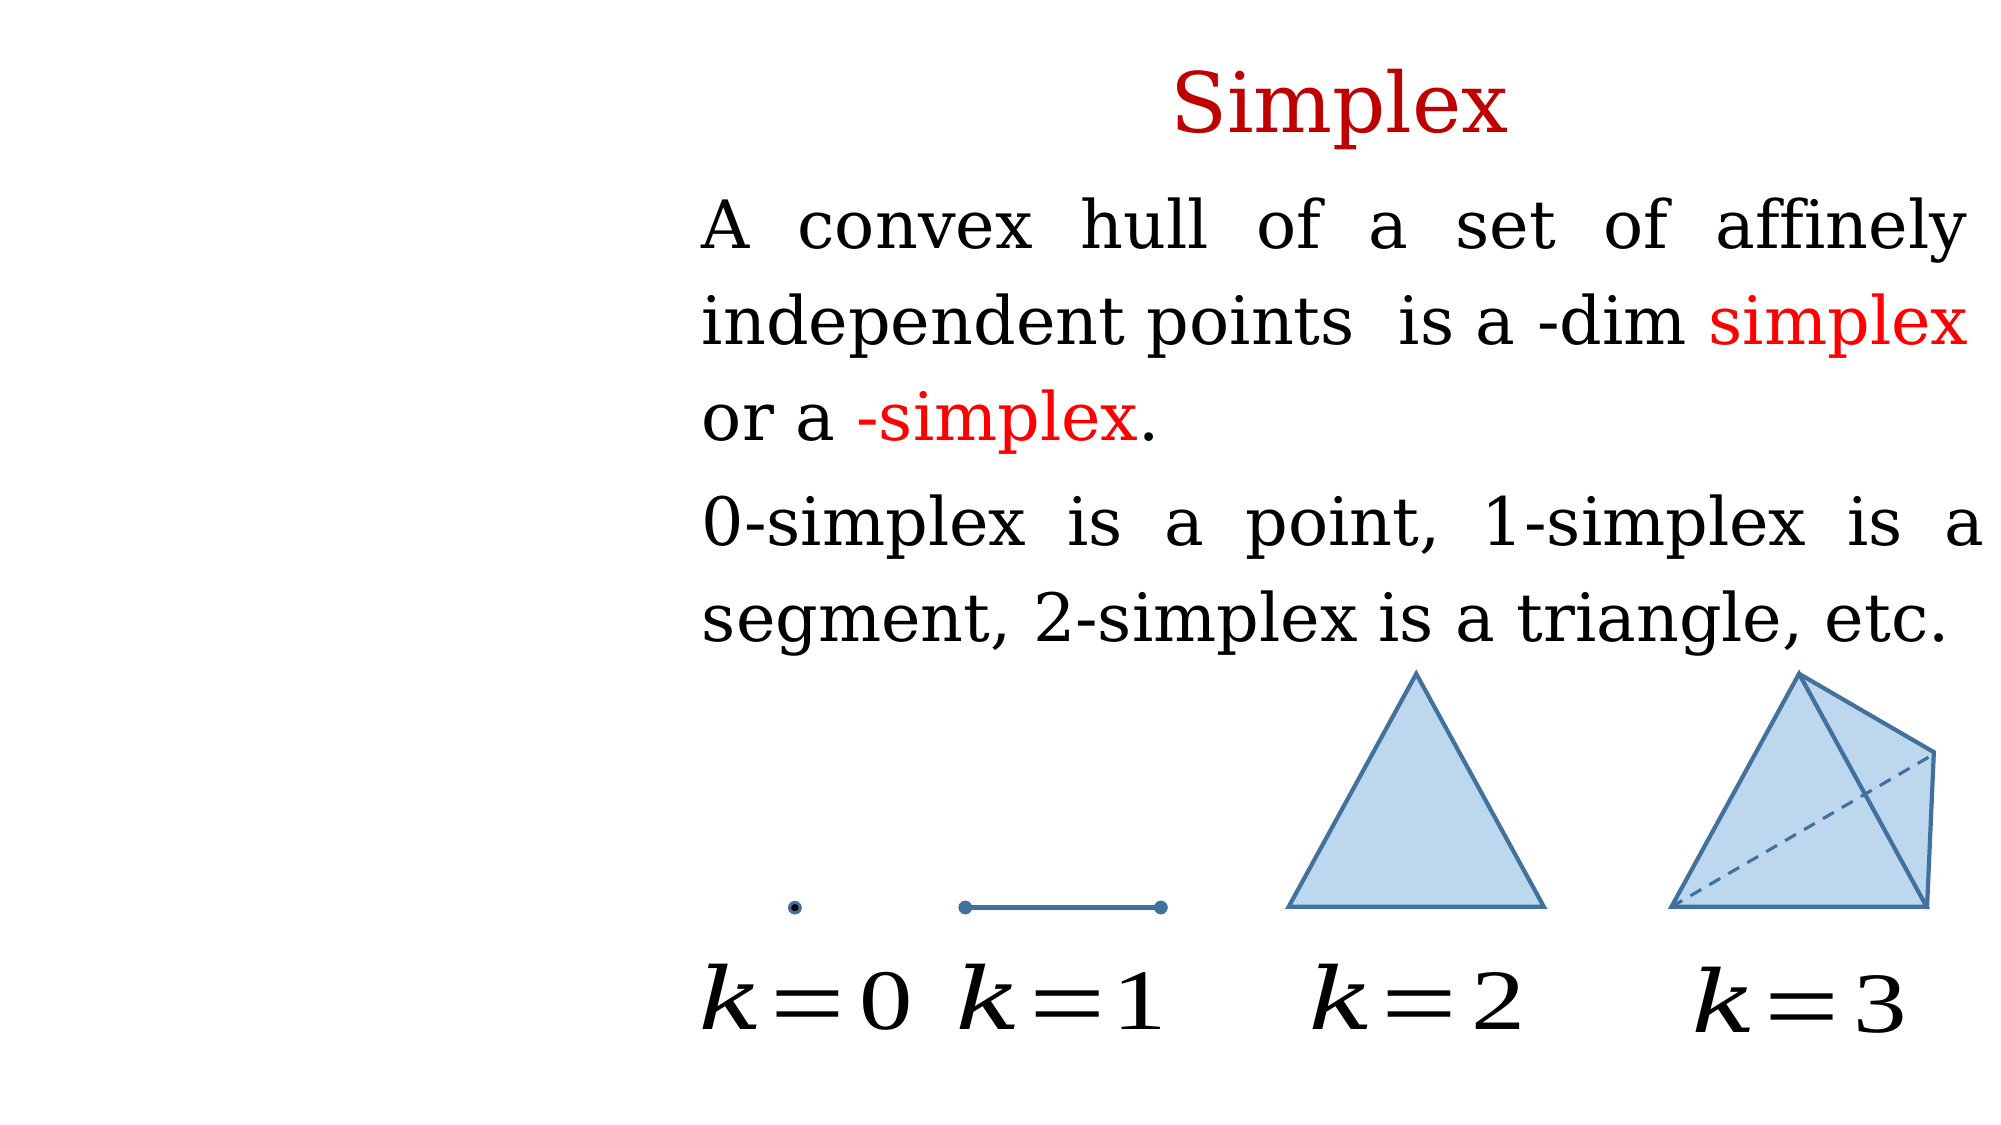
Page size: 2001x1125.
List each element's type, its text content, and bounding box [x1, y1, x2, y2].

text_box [698, 645, 1938, 1054]
text_box 0-simplex is a point, 1-simplex is a segment, 2-simplex is a triangle, etc. [686, 455, 2000, 663]
text_box Simplex [686, 42, 1993, 157]
